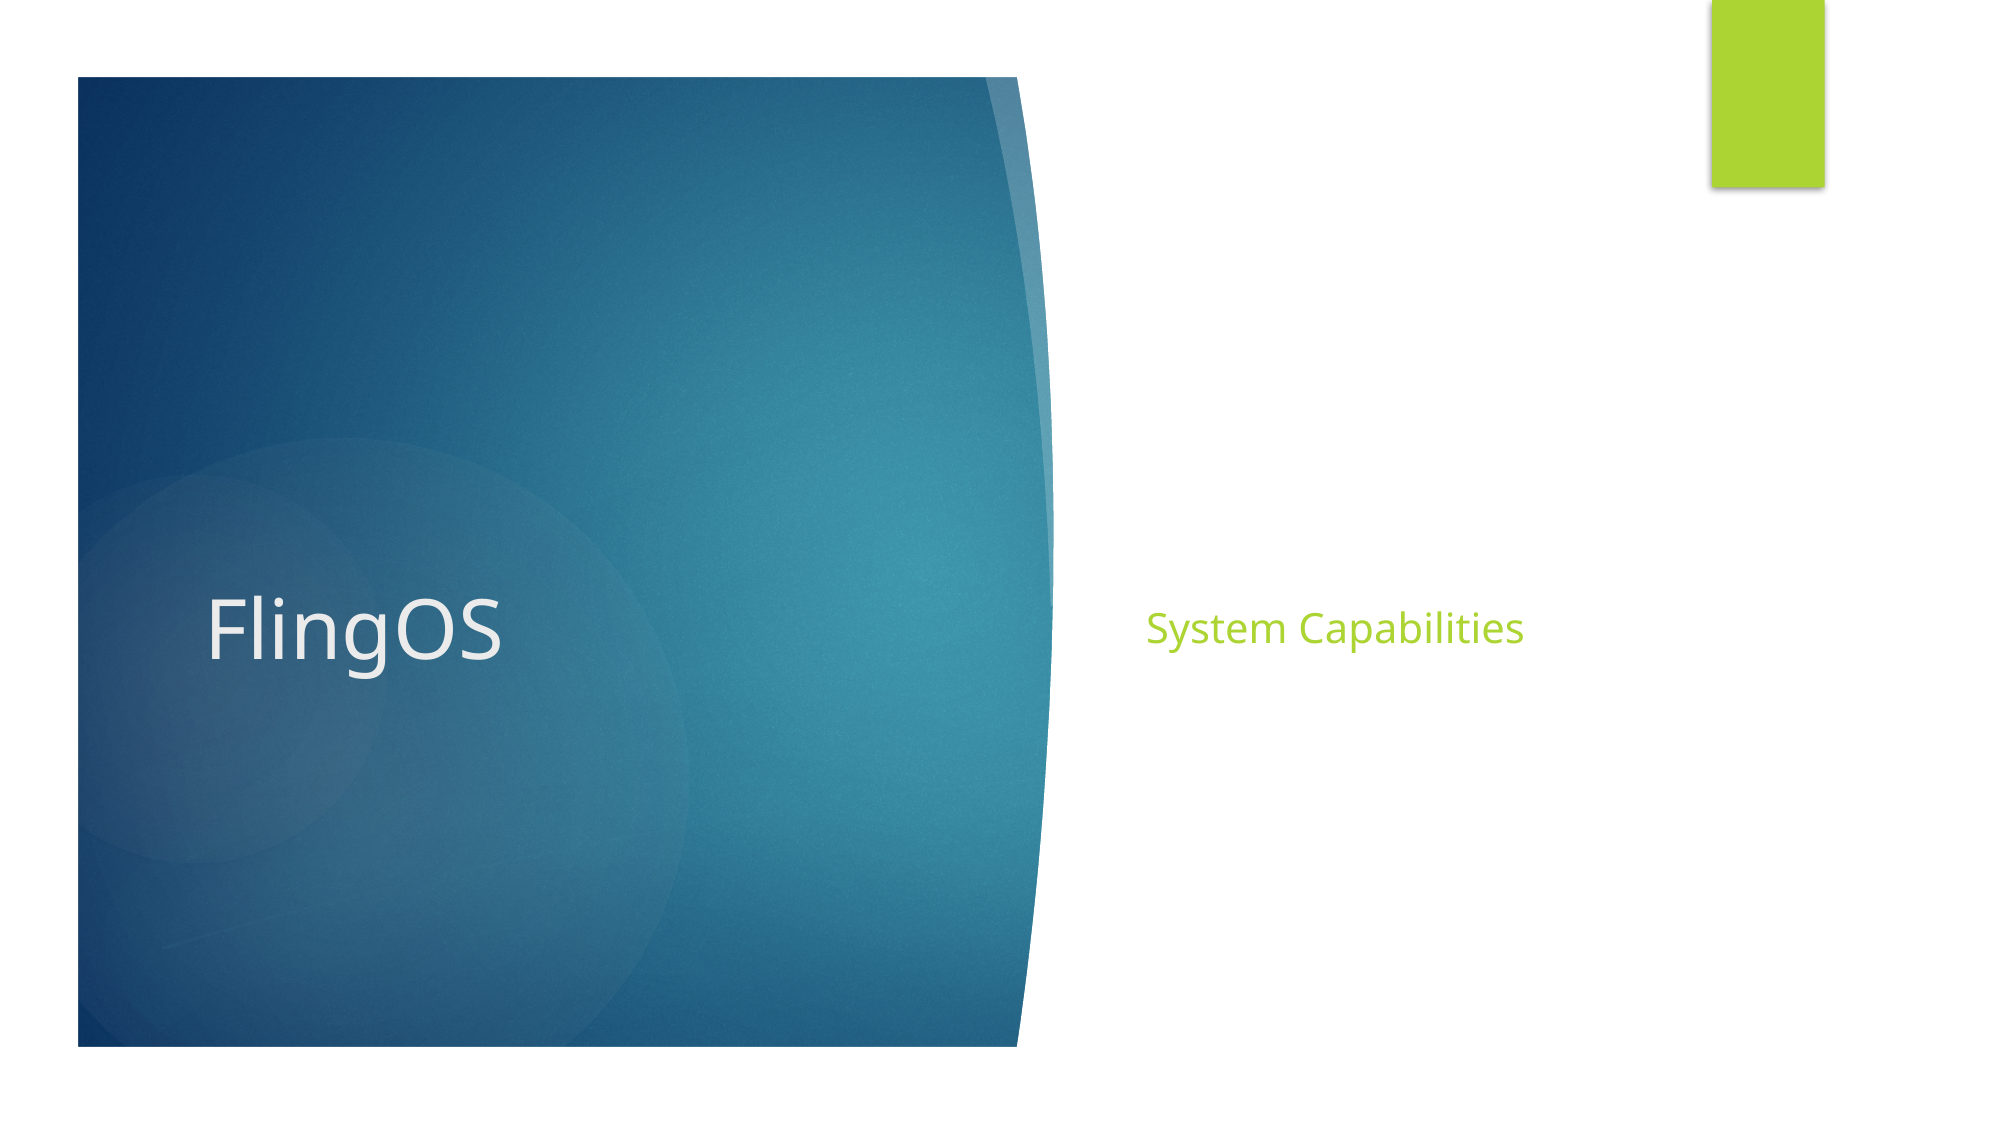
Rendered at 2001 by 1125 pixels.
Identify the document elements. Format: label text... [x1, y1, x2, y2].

list System Capabilities [1131, 439, 1748, 814]
title FlingOS [189, 439, 904, 814]
